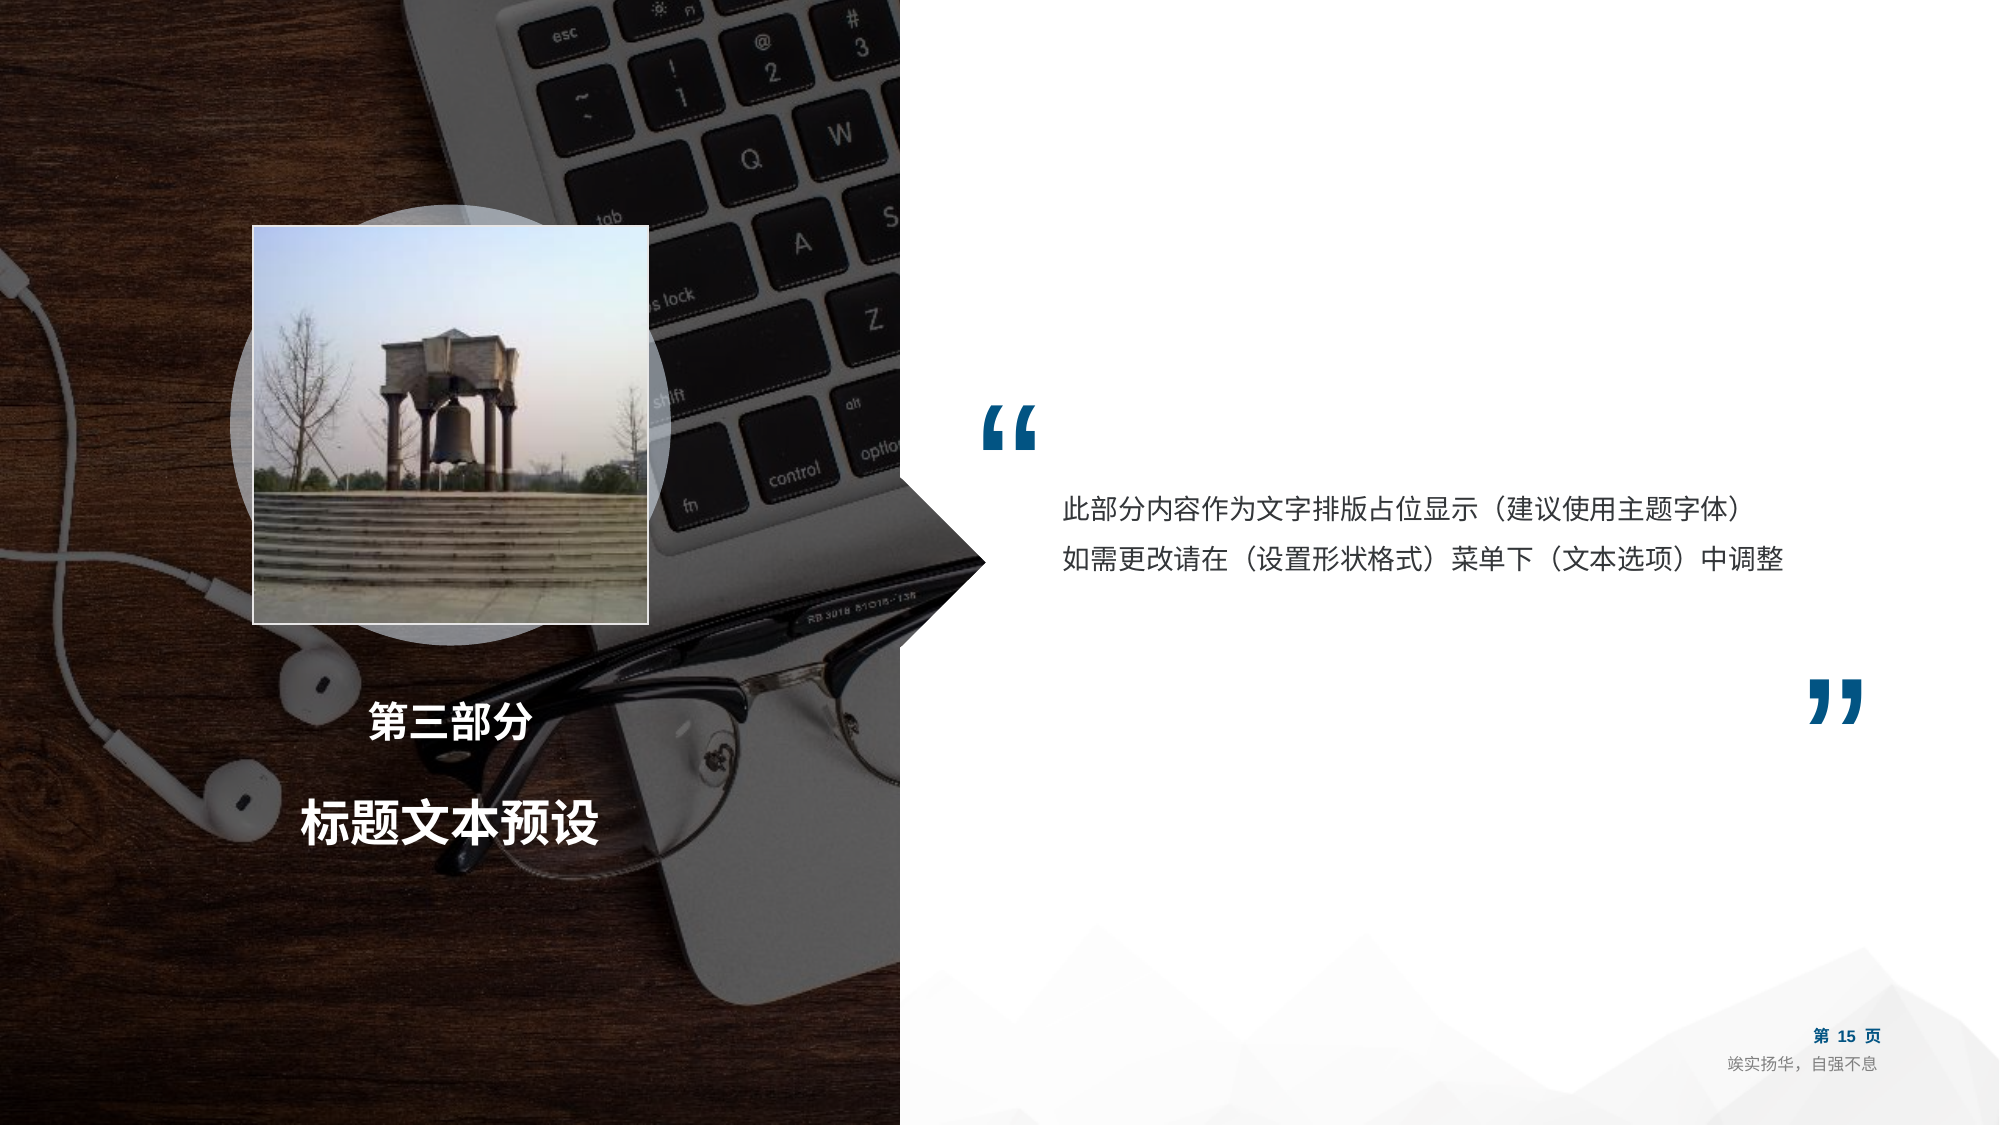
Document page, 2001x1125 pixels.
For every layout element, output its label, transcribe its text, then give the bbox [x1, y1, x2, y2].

text_box [649, 329, 671, 521]
text_box “ [962, 336, 1059, 591]
slide_number 第 15 页 [1727, 1023, 1882, 1048]
text_box 此部分内容作为文字排版占位显示（建议使用主题字体） 如需更改请在（设置形状格式）菜单下（文本选项）中调整 [1059, 467, 1882, 583]
text_box [357, 625, 544, 646]
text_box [253, 226, 648, 624]
text_box ” [1787, 610, 1884, 866]
text_box [0, 0, 962, 1125]
text_box [230, 329, 252, 521]
footer 竢实扬华，自强不息 [1727, 1055, 1882, 1076]
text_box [167, 688, 734, 854]
text_box [358, 204, 543, 225]
